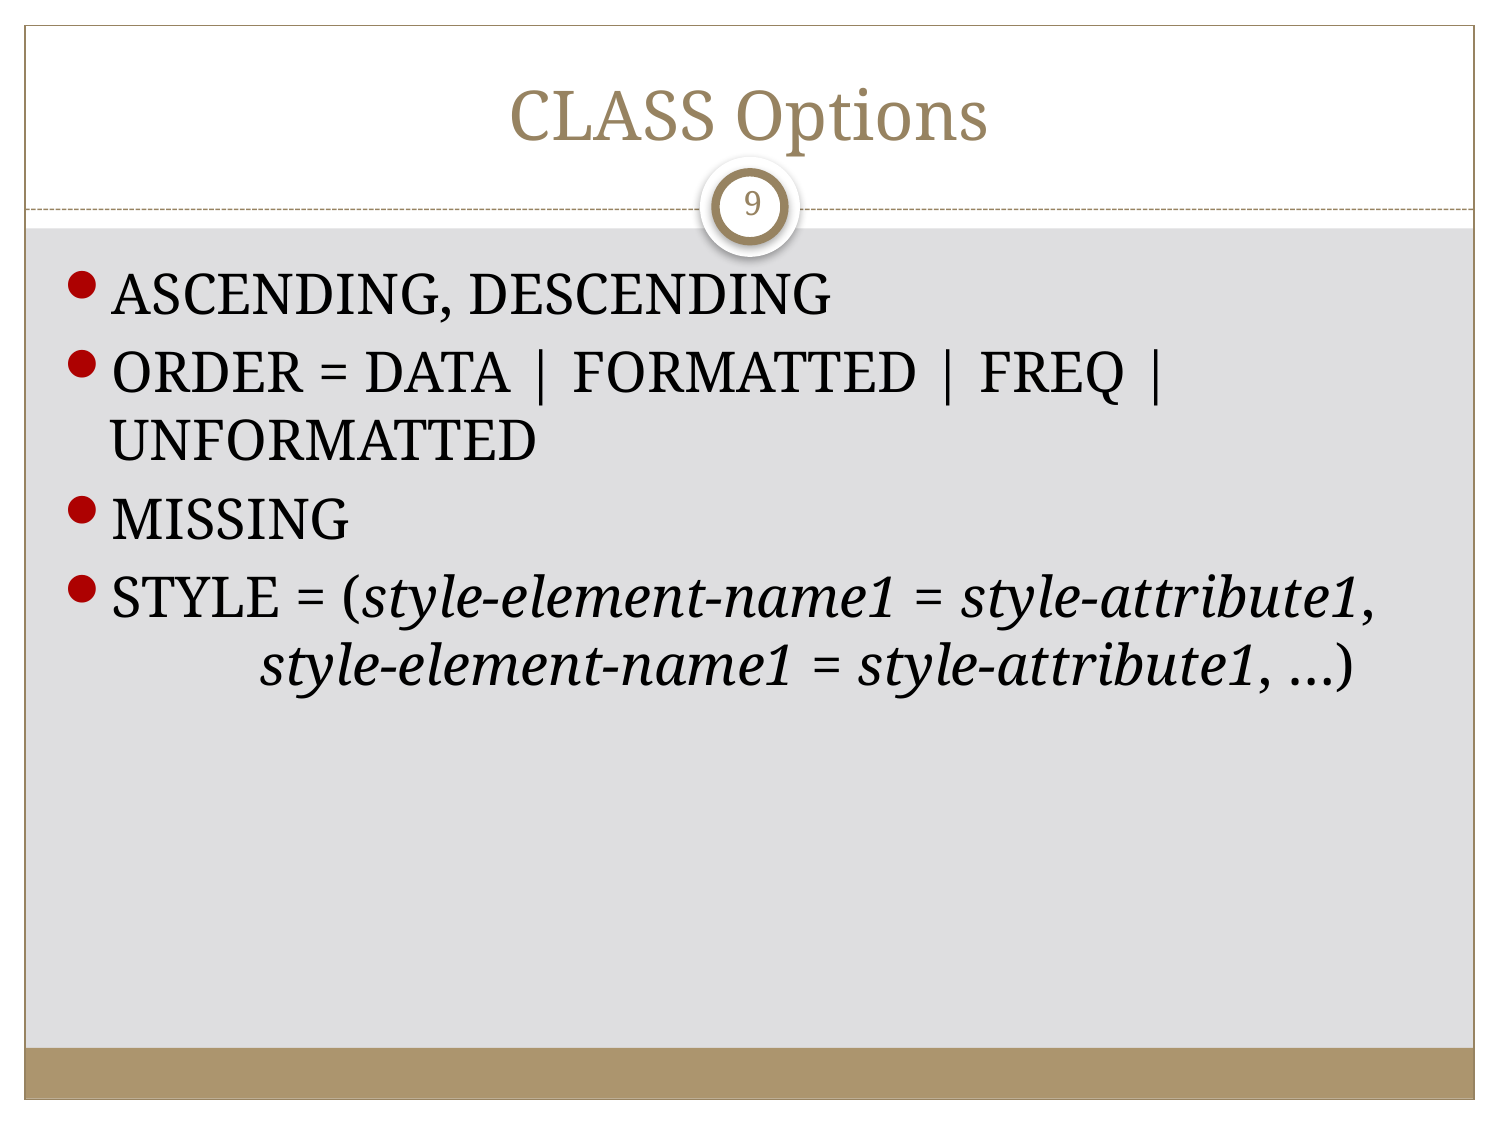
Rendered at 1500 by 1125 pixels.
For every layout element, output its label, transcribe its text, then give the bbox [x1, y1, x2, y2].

list ASCENDING, DESCENDING ORDER = DATA | FORMATTED | FREQ | UNFORMATTED MISSING STYLE = (style-element-name1 = style-attribute1, style-element-name1 = style-attribute1, …) [49, 250, 1445, 1001]
slide_number 9 [715, 168, 791, 241]
title CLASS Options [49, 37, 1450, 162]
